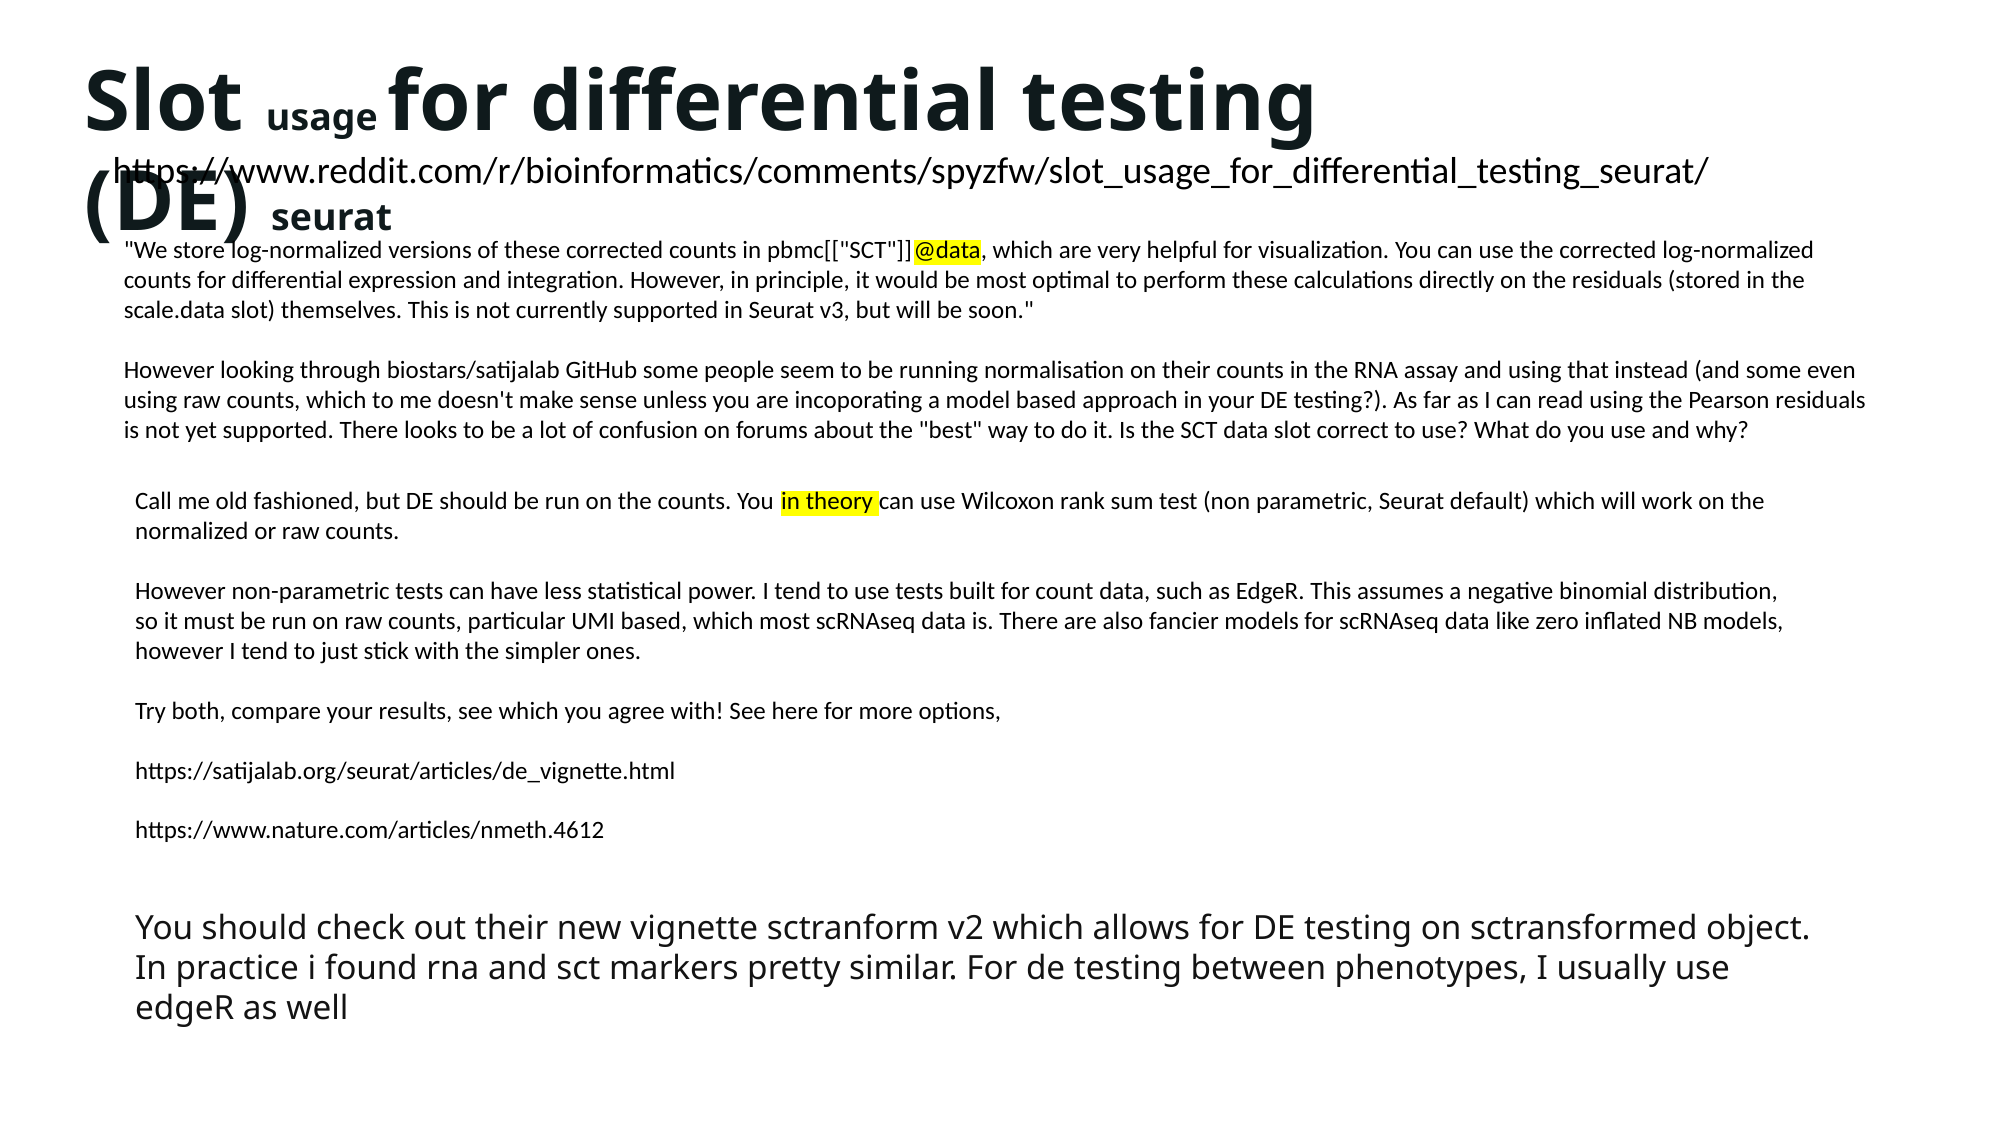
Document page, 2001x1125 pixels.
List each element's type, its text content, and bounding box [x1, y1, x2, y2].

text_box Slot usage for differential testing (DE) seurat [70, 40, 1481, 255]
text_box https://www.reddit.com/r/bioinformatics/comments/spyzfw/slot_usage_for_differential_testing_seurat/ [98, 138, 1908, 198]
text_box Call me old fashioned, but DE should be run on the counts. You in theory can use Wilcoxon rank sum test (non parametric, Seurat default) which will work on the normalized or raw counts. However non-parametric tests can have less statistical power. I tend to use tests built for count data, such as EdgeR. This assumes a negative binomial distribution, so it must be run on raw counts, particular UMI based, which most scRNAseq data is. There are also fancier models for scRNAseq data like zero inflated NB models, however I tend to just stick with the simpler ones. Try both, compare your results, see which you agree with! See here for more options, https://satijalab.org/seurat/articles/de_vignette.html https://www.nature.com/articles/nmeth.4612 [120, 477, 1824, 852]
text_box "We store log-normalized versions of these corrected counts in pbmc[["SCT"]]@data, which are very helpful for visualization. You can use the corrected log-normalized counts for differential expression and integration. However, in principle, it would be most optimal to perform these calculations directly on the residuals (stored in the scale.data slot) themselves. This is not currently supported in Seurat v3, but will be soon." However looking through biostars/satijalab GitHub some people seem to be running normalisation on their counts in the RNA assay and using that instead (and some even using raw counts, which to me doesn't make sense unless you are incoporating a model based approach in your DE testing?). As far as I can read using the Pearson residuals is not yet supported. There looks to be a lot of confusion on forums about the "best" way to do it. Is the SCT data slot correct to use? What do you use and why? [108, 226, 1892, 451]
text_box You should check out their new vignette sctranform v2 which allows for DE testing on sctransformed object. In practice i found rna and sct markers pretty similar. For de testing between phenotypes, I usually use edgeR as well [120, 898, 1842, 1034]
